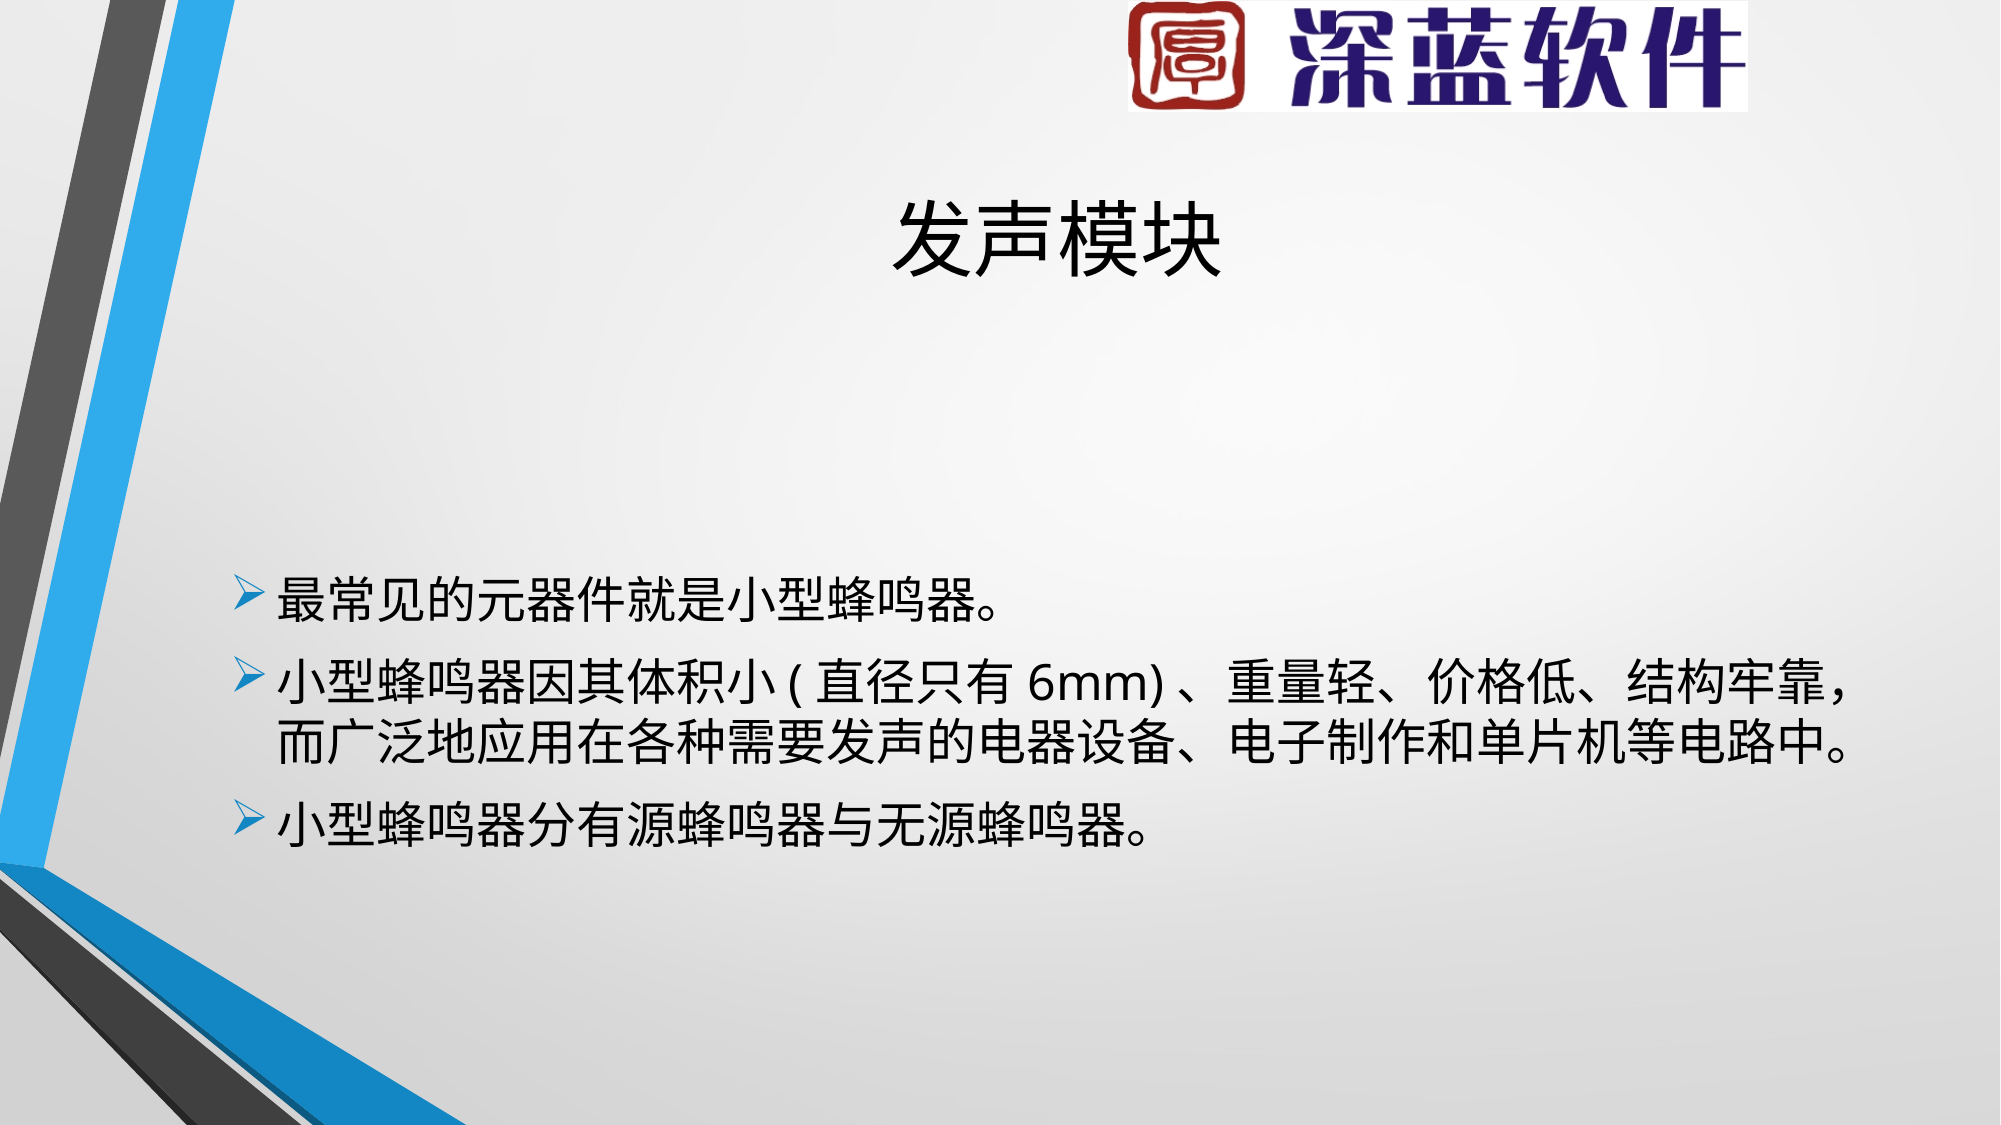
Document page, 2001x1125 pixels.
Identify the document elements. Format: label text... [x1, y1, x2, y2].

picture [1127, 0, 1748, 112]
title 发声模块 [214, 75, 1900, 400]
list 最常见的元器件就是小型蜂鸣器。 小型蜂鸣器因其体积小(直径只有6mm)、重量轻、价格低、结构牢靠，而广泛地应用在各种需要发声的电器设备、电子制作和单片机等电路中。 小型蜂鸣器分有源蜂鸣器与无源蜂鸣器。 [214, 437, 1900, 985]
